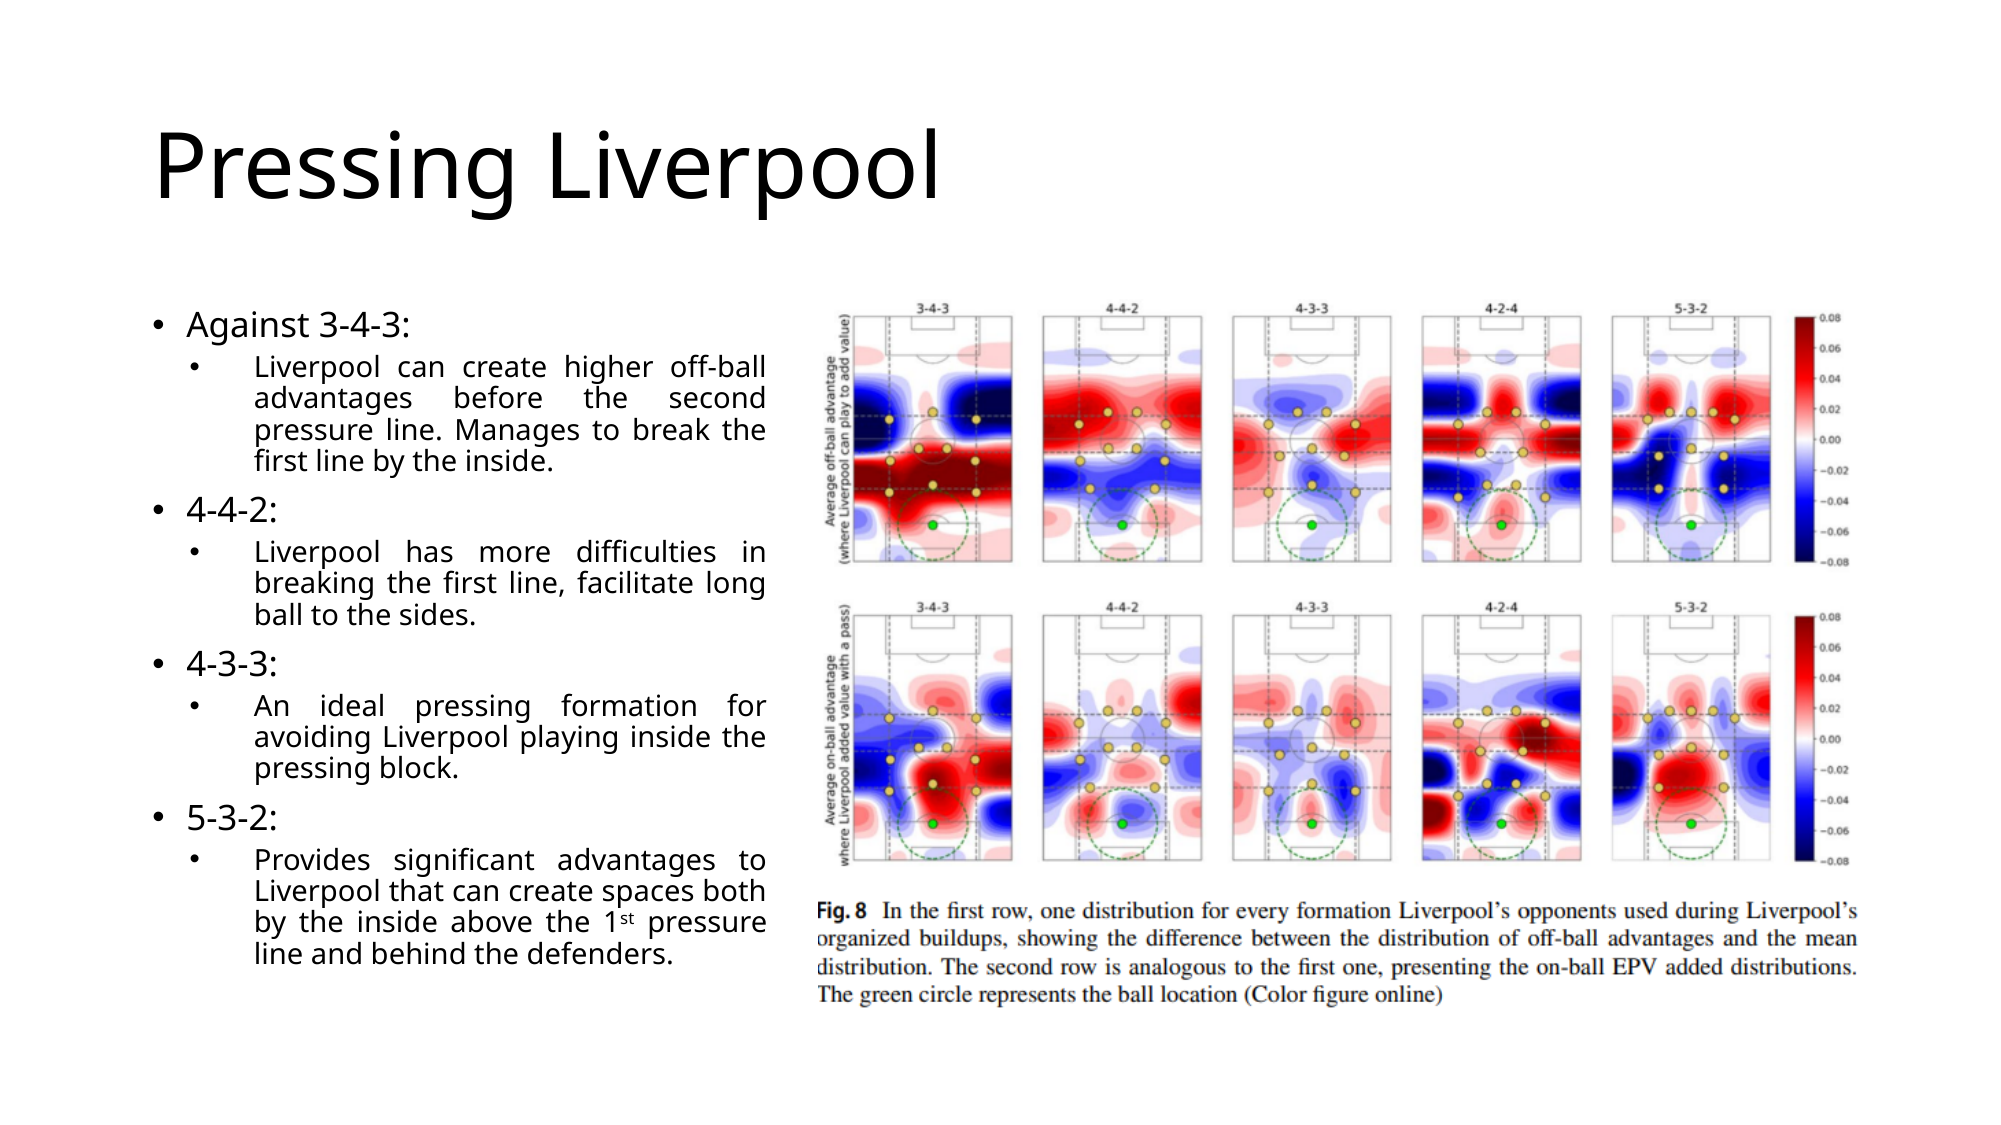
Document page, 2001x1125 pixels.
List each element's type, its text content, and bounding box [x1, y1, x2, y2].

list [817, 297, 1863, 1013]
title Pressing Liverpool [137, 59, 1863, 278]
text_box Against 3-4-3: Liverpool can create higher off-ball advantages before the second pressure line. Manages to break the first line by the inside. 4-4-2: Liverpool has more difficulties in breaking the first line, facilitate long ball to the sides. 4-3-3: An ideal pressing formation for avoiding Liverpool playing inside the pressing block. 5-3-2: Provides significant advantages to Liverpool that can create spaces both by the inside above the 1st pressure line and behind the defenders. [137, 299, 783, 1014]
